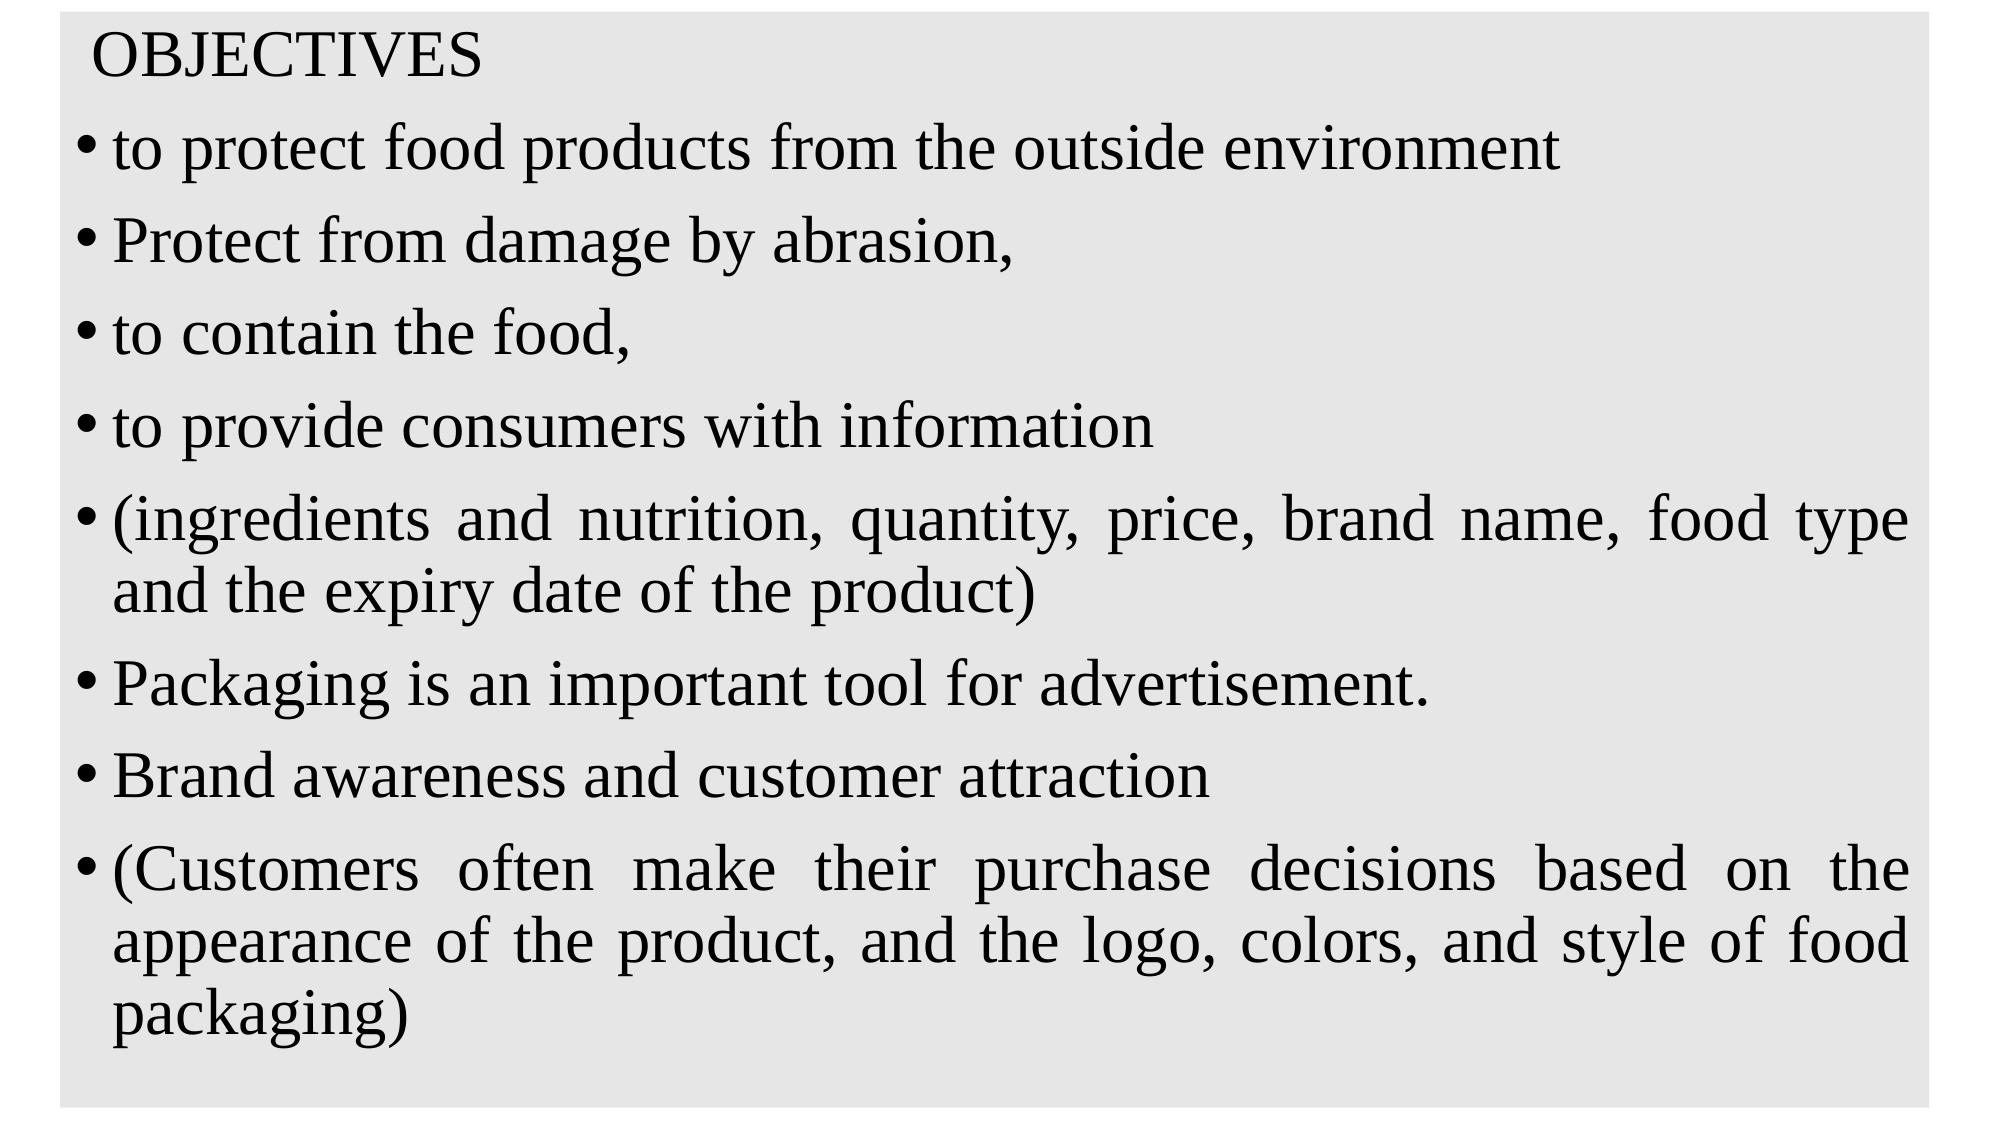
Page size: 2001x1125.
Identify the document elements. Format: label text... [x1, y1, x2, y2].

list OBJECTIVES to protect food products from the outside environment Protect from damage by abrasion, to contain the food, to provide consumers with information (ingredients and nutrition, quantity, price, brand name, food type and the expiry date of the product) Packaging is an important tool for advertisement. Brand awareness and customer attraction (Customers often make their purchase decisions based on the appearance of the product, and the logo, colors, and style of food packaging) [60, 11, 1930, 1108]
